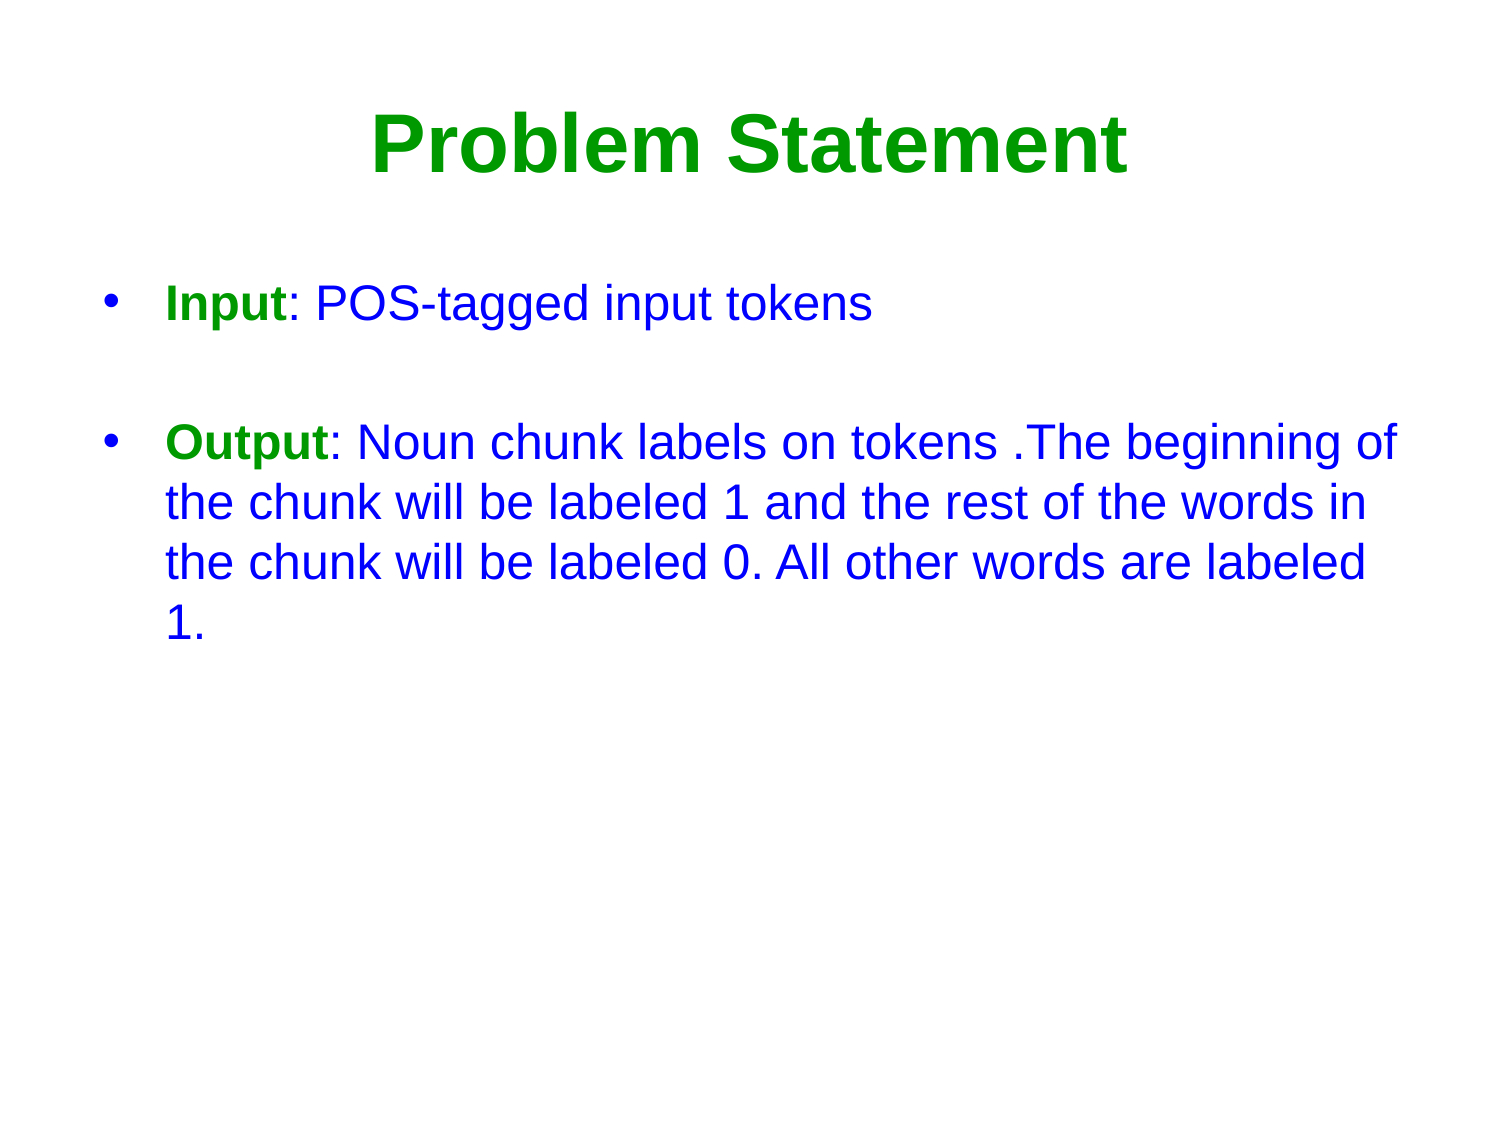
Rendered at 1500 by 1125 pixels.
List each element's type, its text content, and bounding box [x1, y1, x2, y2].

list Input: POS-tagged input tokens Output: Noun chunk labels on tokens .The beginning of the chunk will be labeled 1 and the rest of the words in the chunk will be labeled 0. All other words are labeled 1. [75, 262, 1425, 1005]
title Problem Statement [75, 45, 1425, 233]
